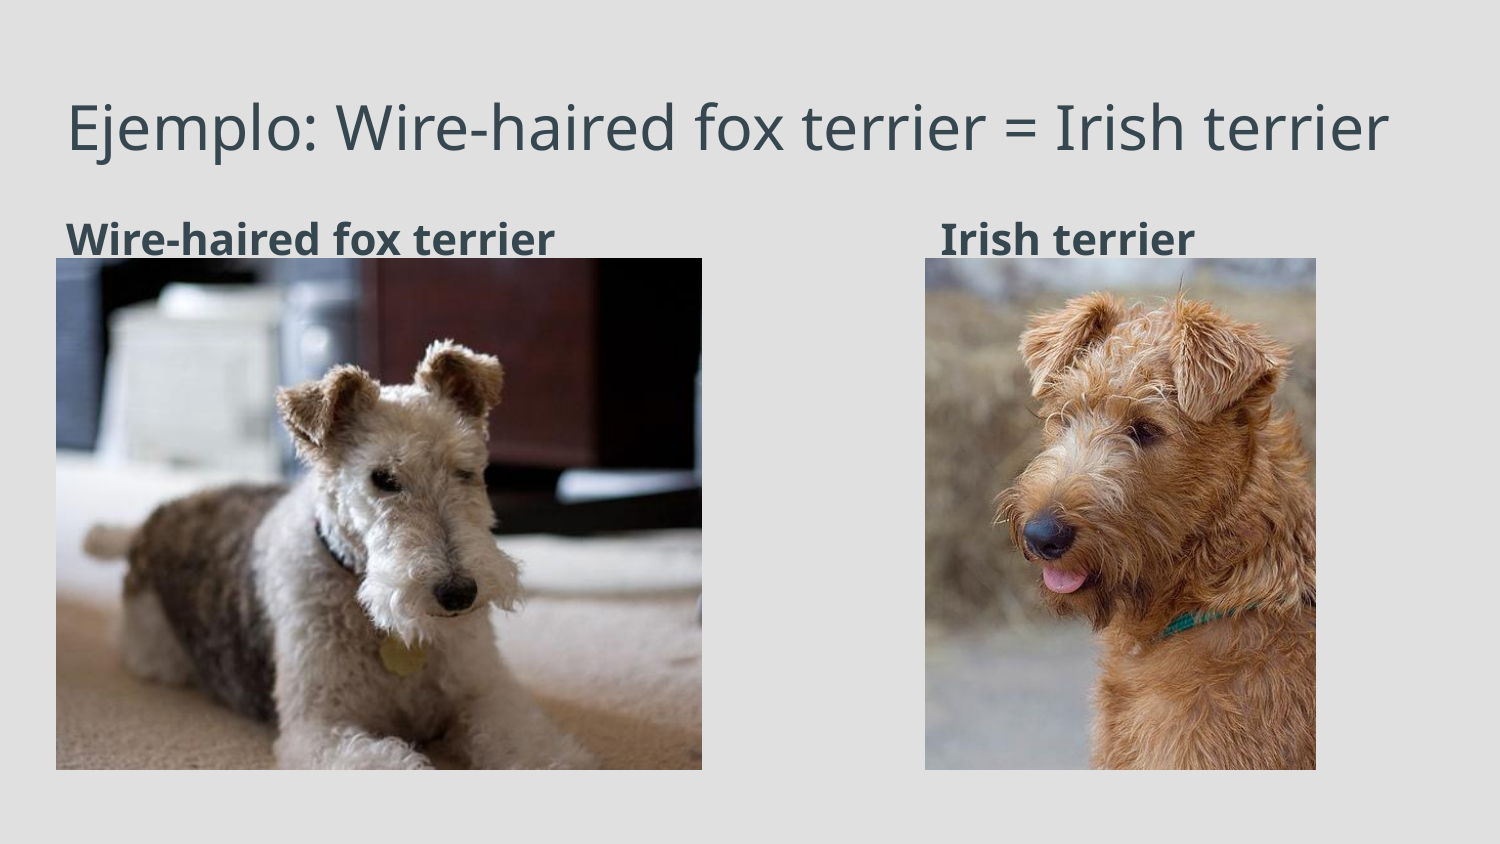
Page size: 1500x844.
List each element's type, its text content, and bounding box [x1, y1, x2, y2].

picture [925, 258, 1317, 770]
list Irish terrier [925, 189, 1337, 283]
list Wire-haired fox terrier [51, 189, 708, 283]
picture [56, 258, 702, 770]
title Ejemplo: Wire-haired fox terrier = Irish terrier [51, 72, 1449, 167]
